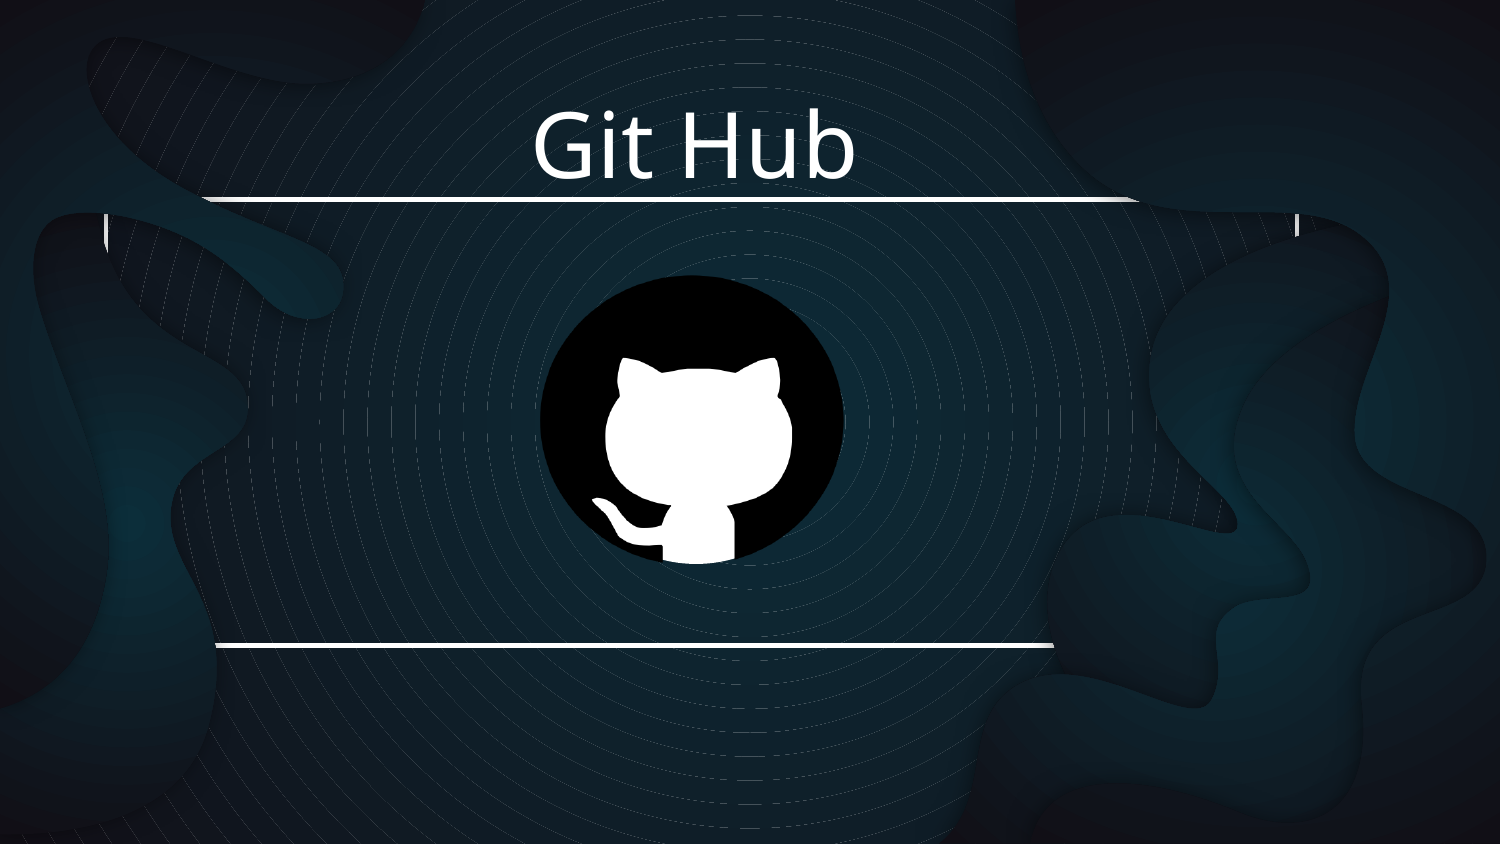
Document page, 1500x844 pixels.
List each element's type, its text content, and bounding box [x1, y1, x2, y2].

picture [523, 261, 860, 583]
title Git Hub [150, 92, 1240, 204]
